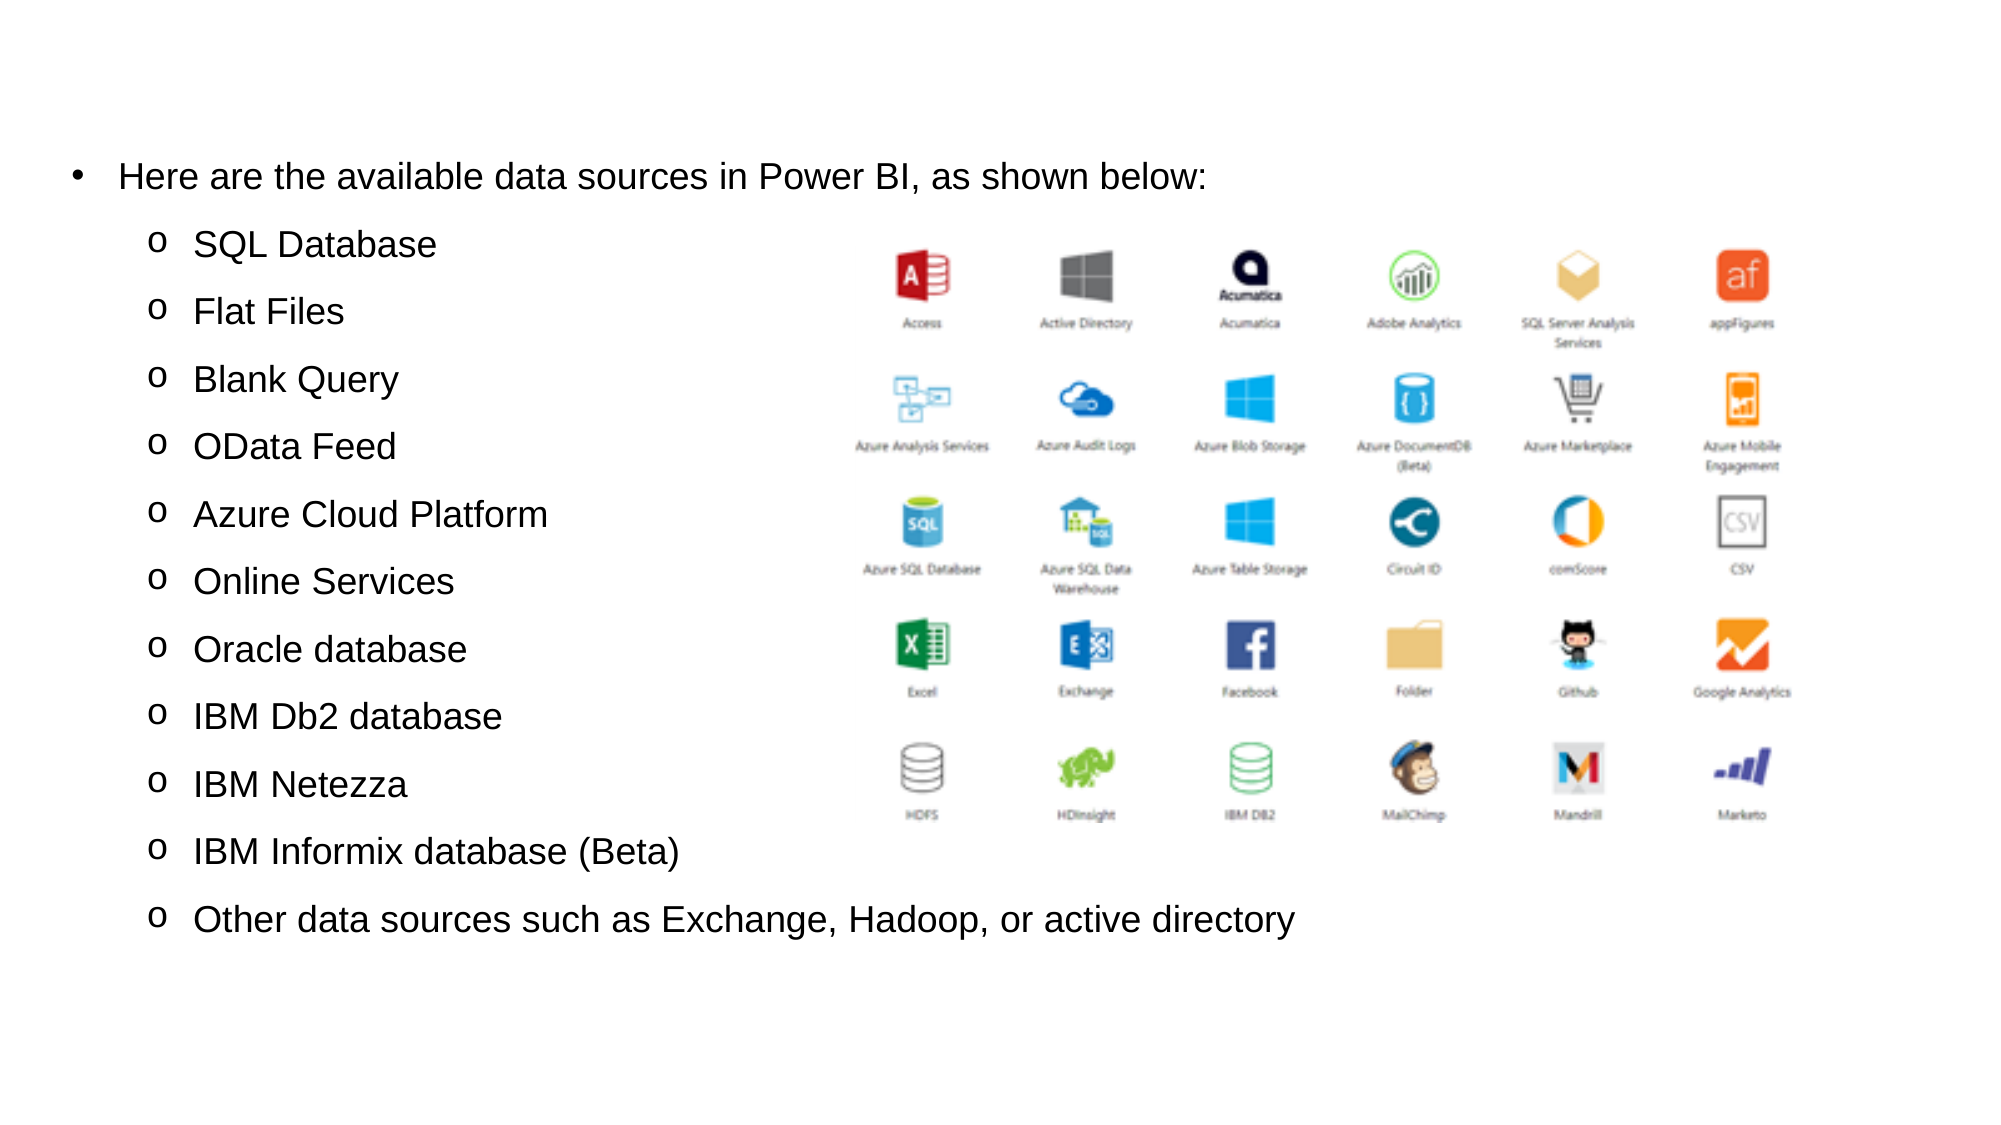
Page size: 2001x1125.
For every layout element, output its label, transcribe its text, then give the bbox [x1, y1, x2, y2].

text_box Here are the available data sources in Power BI, as shown below: SQL Database Flat Files Blank Query OData Feed Azure Cloud Platform Online Services Oracle database IBM Db2 database IBM Netezza IBM Informix database (Beta) Other data sources such as Exchange, Hadoop, or active directory [56, 122, 1326, 947]
picture [854, 246, 1797, 823]
